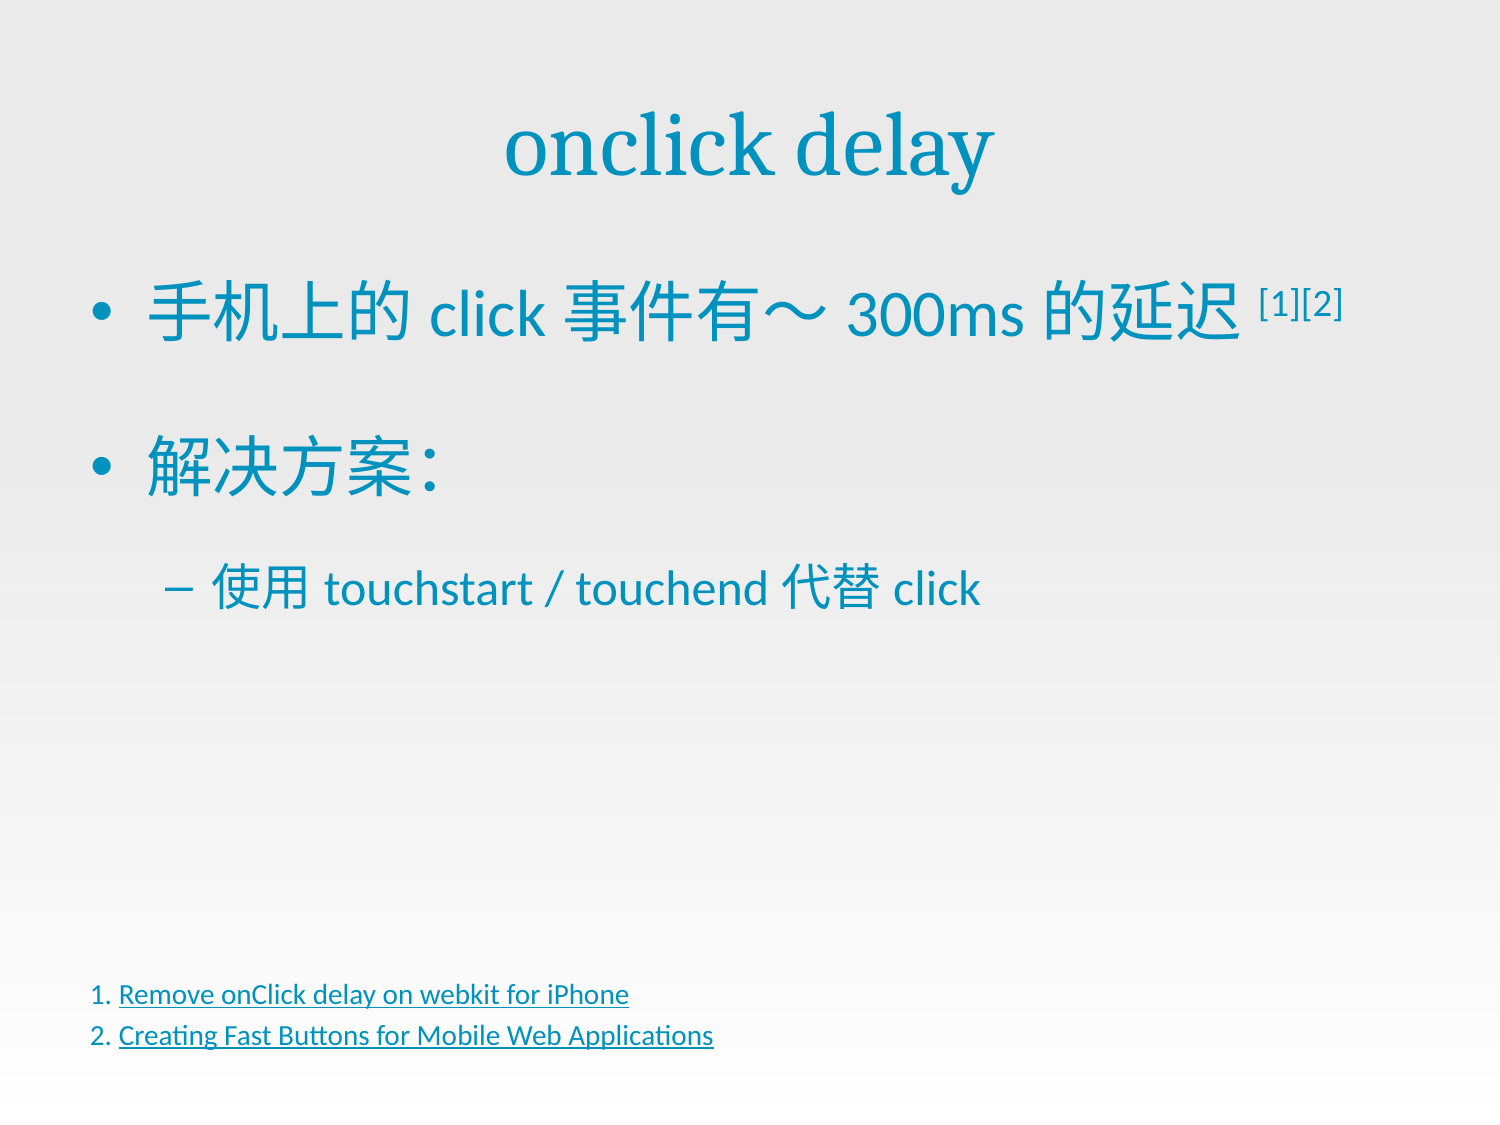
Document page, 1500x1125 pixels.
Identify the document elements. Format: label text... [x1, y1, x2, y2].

text_box Remove onClick delay on webkit for iPhone Creating Fast Buttons for Mobile Web Applications [74, 923, 1425, 1059]
list 手机上的click事件有～300ms的延迟[1][2] 解决方案： 使用touchstart / touchend代替click [75, 262, 1425, 923]
title onclick delay [75, 45, 1425, 233]
